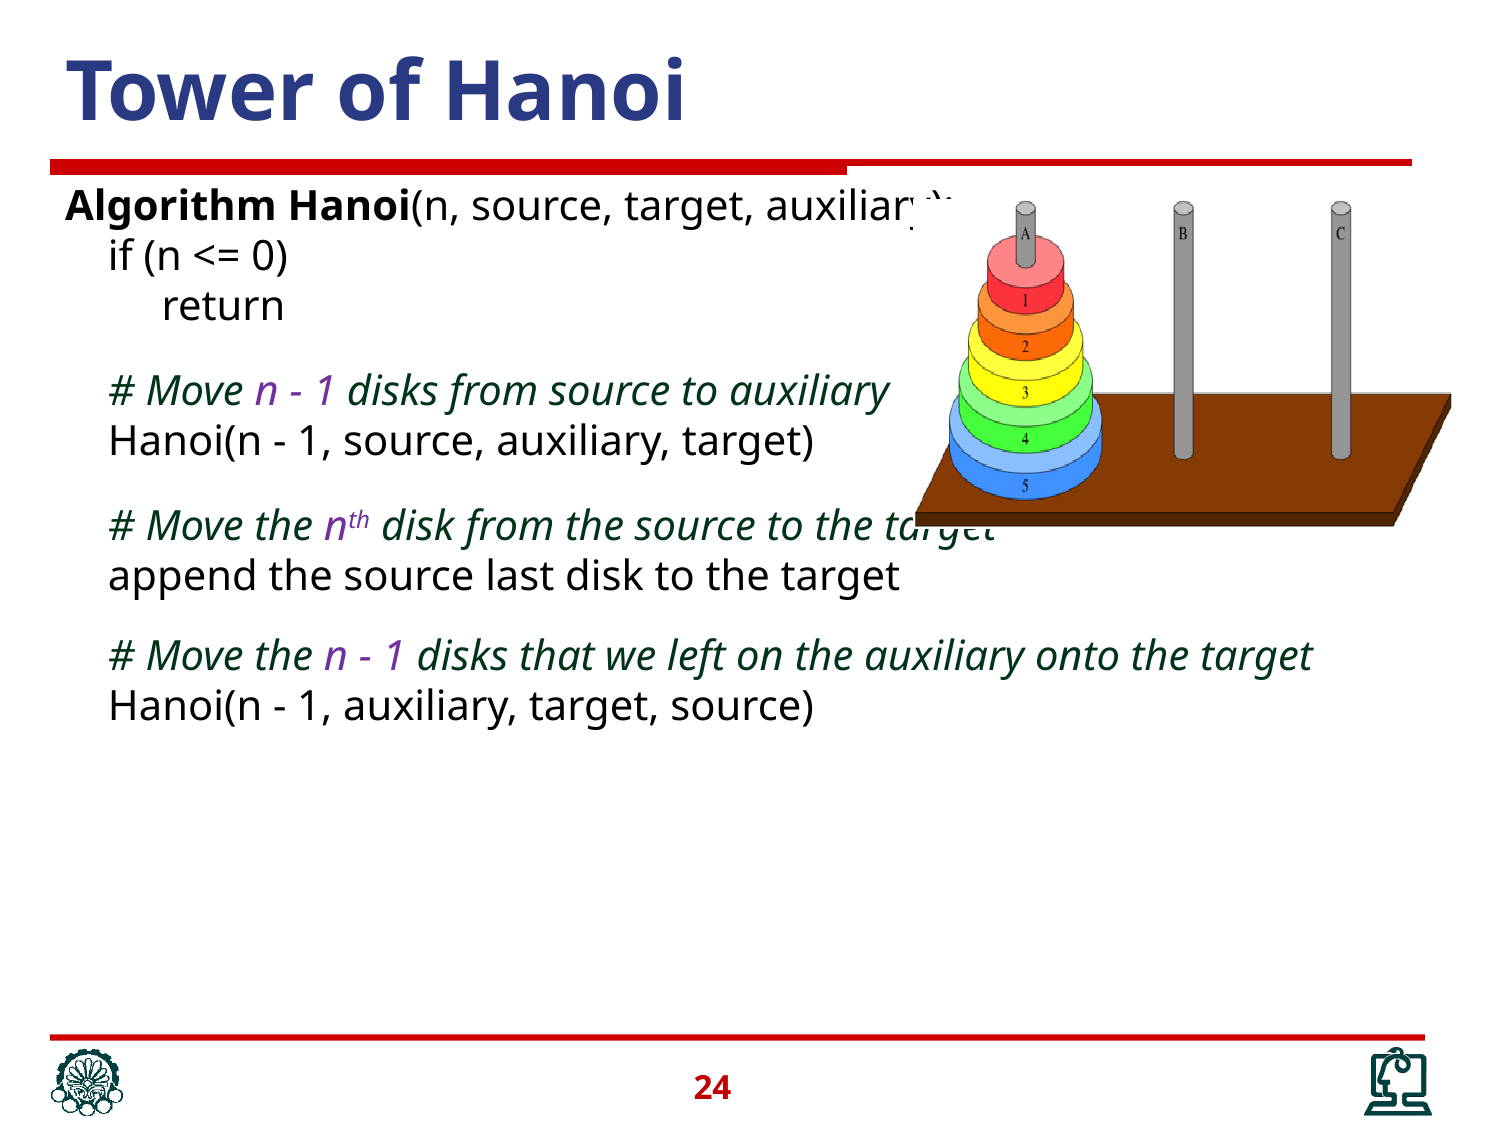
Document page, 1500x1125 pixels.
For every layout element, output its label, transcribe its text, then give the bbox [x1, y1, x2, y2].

picture [50, 1047, 125, 1118]
list Algorithm Hanoi(n, source, target, auxiliary): if (n <= 0) return # Move n - 1 disks from source to auxiliary Hanoi(n - 1, source, auxiliary, target) # Move the nth disk from the source to the target append the source last disk to the target # Move the n - 1 disks that we left on the auxiliary onto the target Hanoi(n - 1, auxiliary, target, source) [50, 171, 1425, 1022]
picture [913, 199, 1453, 529]
title Tower of Hanoi [50, 24, 1413, 150]
picture [1362, 1045, 1438, 1119]
slide_number 24 [643, 1058, 782, 1115]
